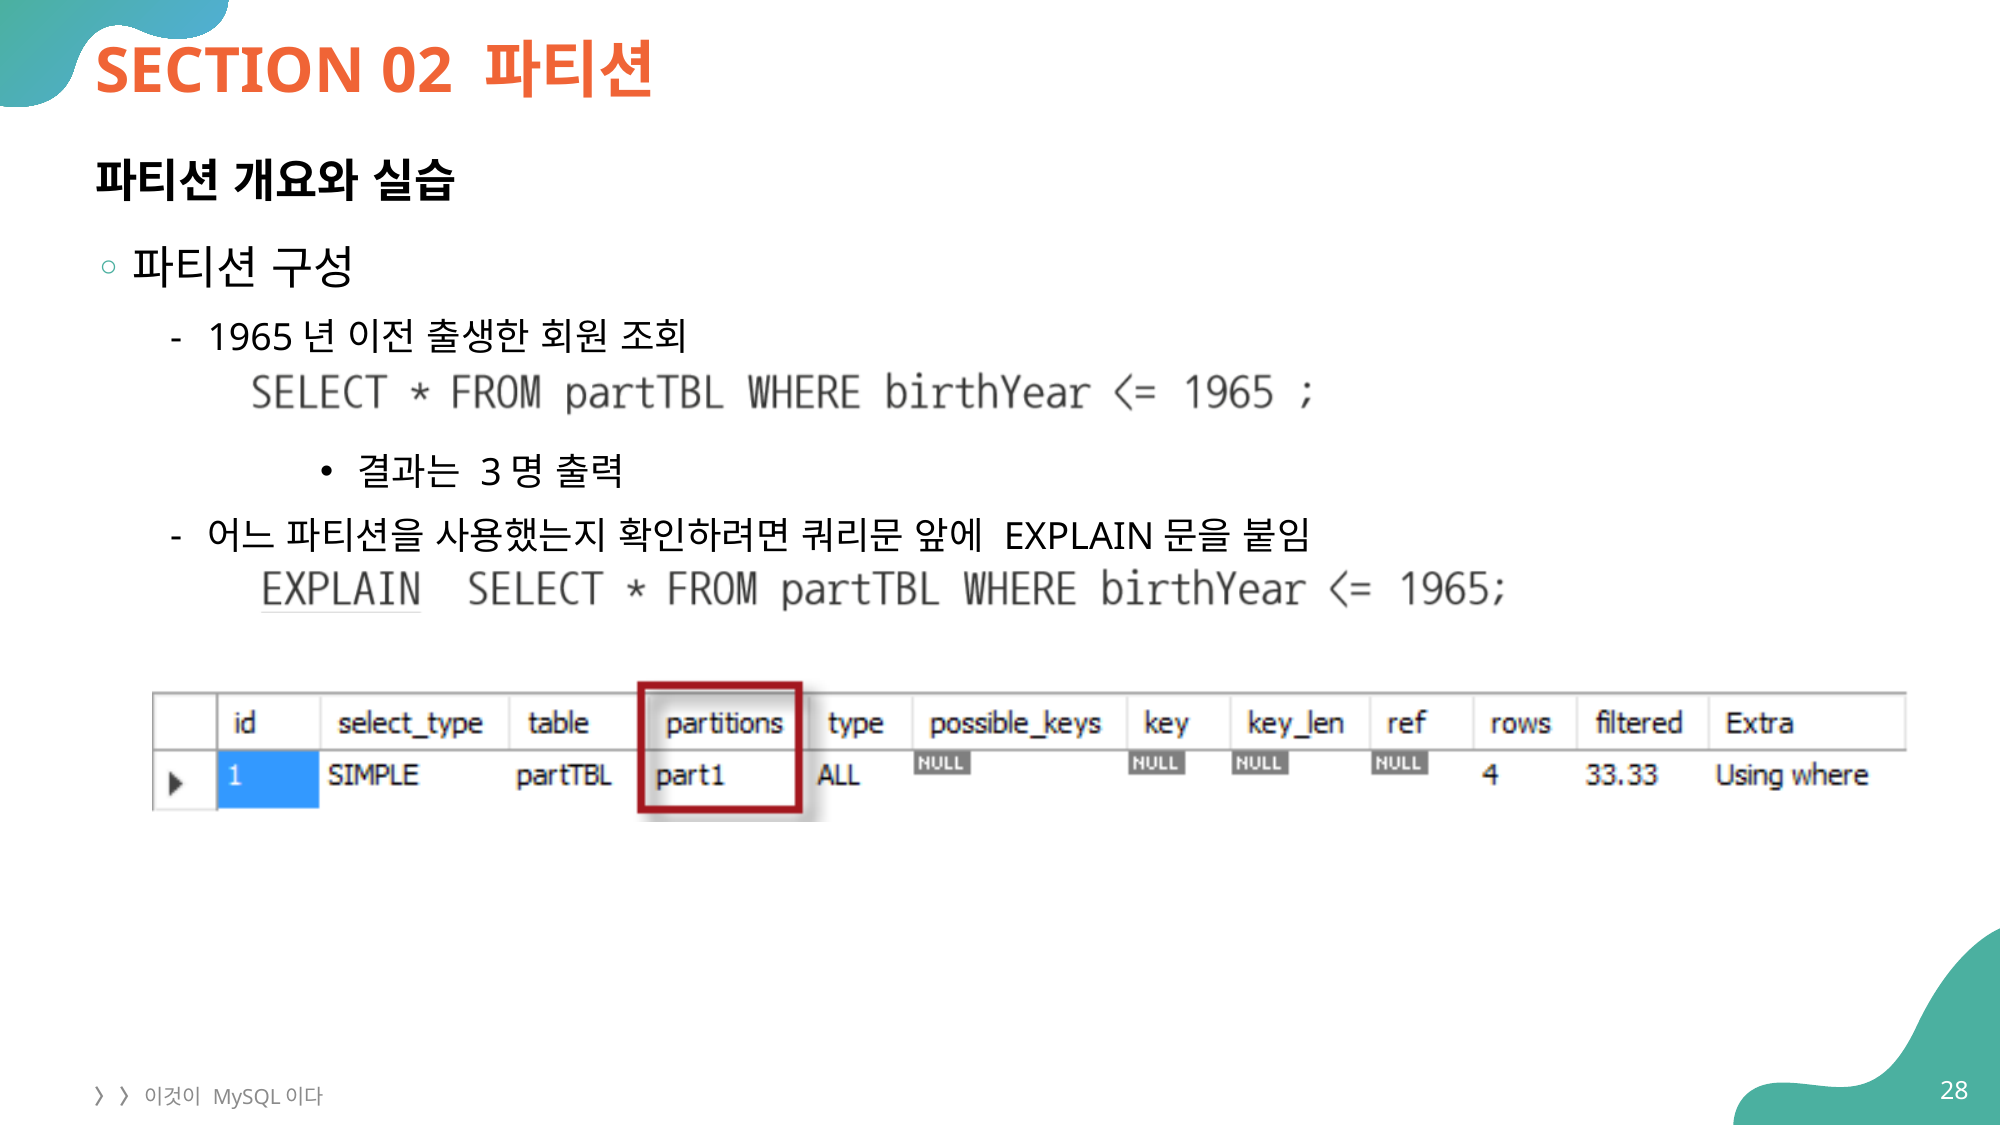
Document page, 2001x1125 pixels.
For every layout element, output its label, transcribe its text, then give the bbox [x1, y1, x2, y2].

picture [255, 556, 1512, 613]
slide_number 28 [1917, 1061, 1984, 1122]
picture [152, 677, 1910, 823]
title SECTION 02 파티션 [79, 17, 1931, 128]
footer 〉 〉 이것이 MySQL이다 [79, 1078, 755, 1114]
list 파티션 개요와 실습 파티션 구성 1965년 이전 출생한 회원 조회 결과는 3명 출력 어느 파티션을 사용했는지 확인하려면 쿼리문 앞에 EXPLAIN문을 붙임 [79, 133, 1931, 1062]
picture [243, 360, 1321, 419]
